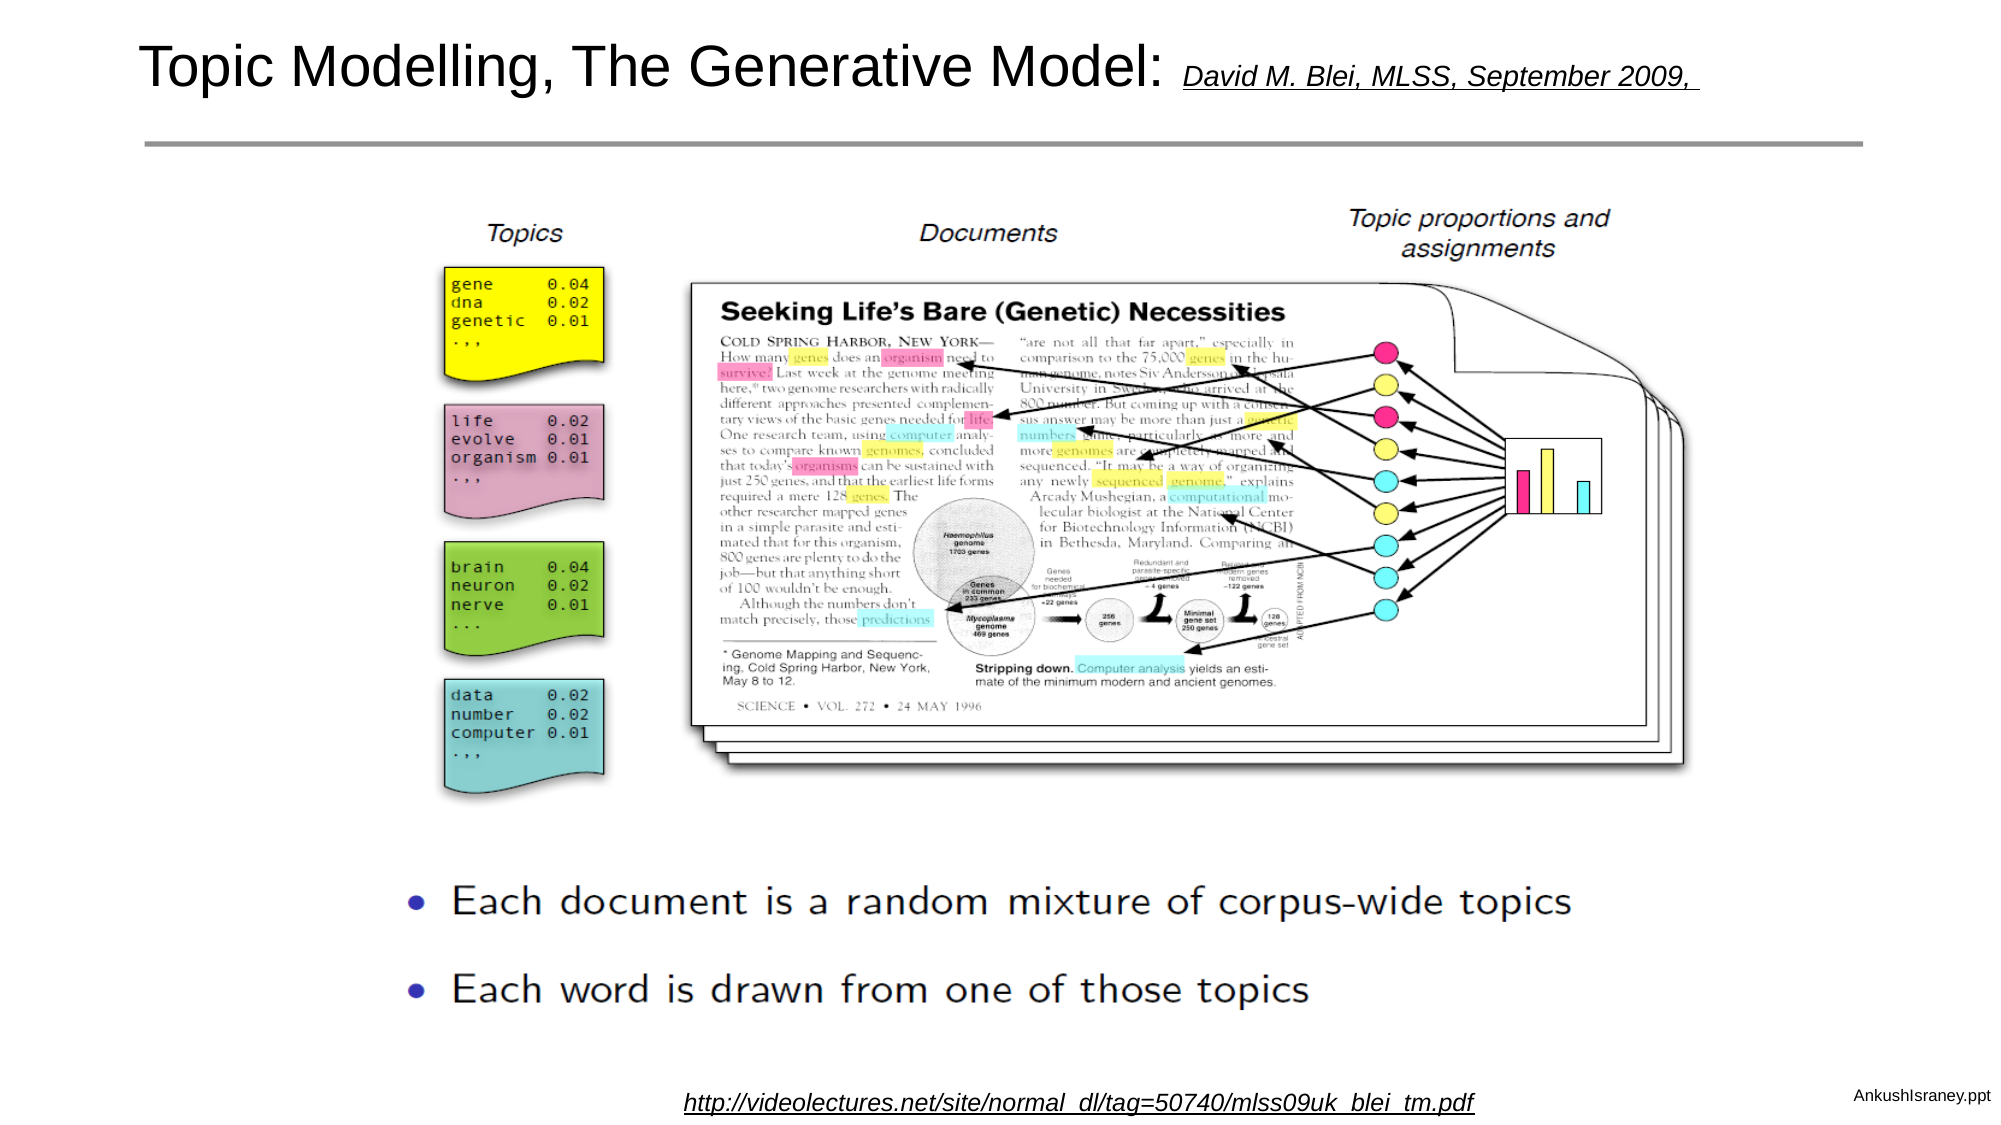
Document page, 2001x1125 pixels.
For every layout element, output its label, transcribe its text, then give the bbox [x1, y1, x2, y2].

title Topic Modelling, The Generative Model: David M. Blei, MLSS, September 2009, [123, 34, 1873, 112]
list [313, 168, 1813, 1023]
text_box http://videolectures.net/site/normal_dl/tag=50740/mlss09uk_blei_tm.pdf [668, 1079, 1503, 1125]
